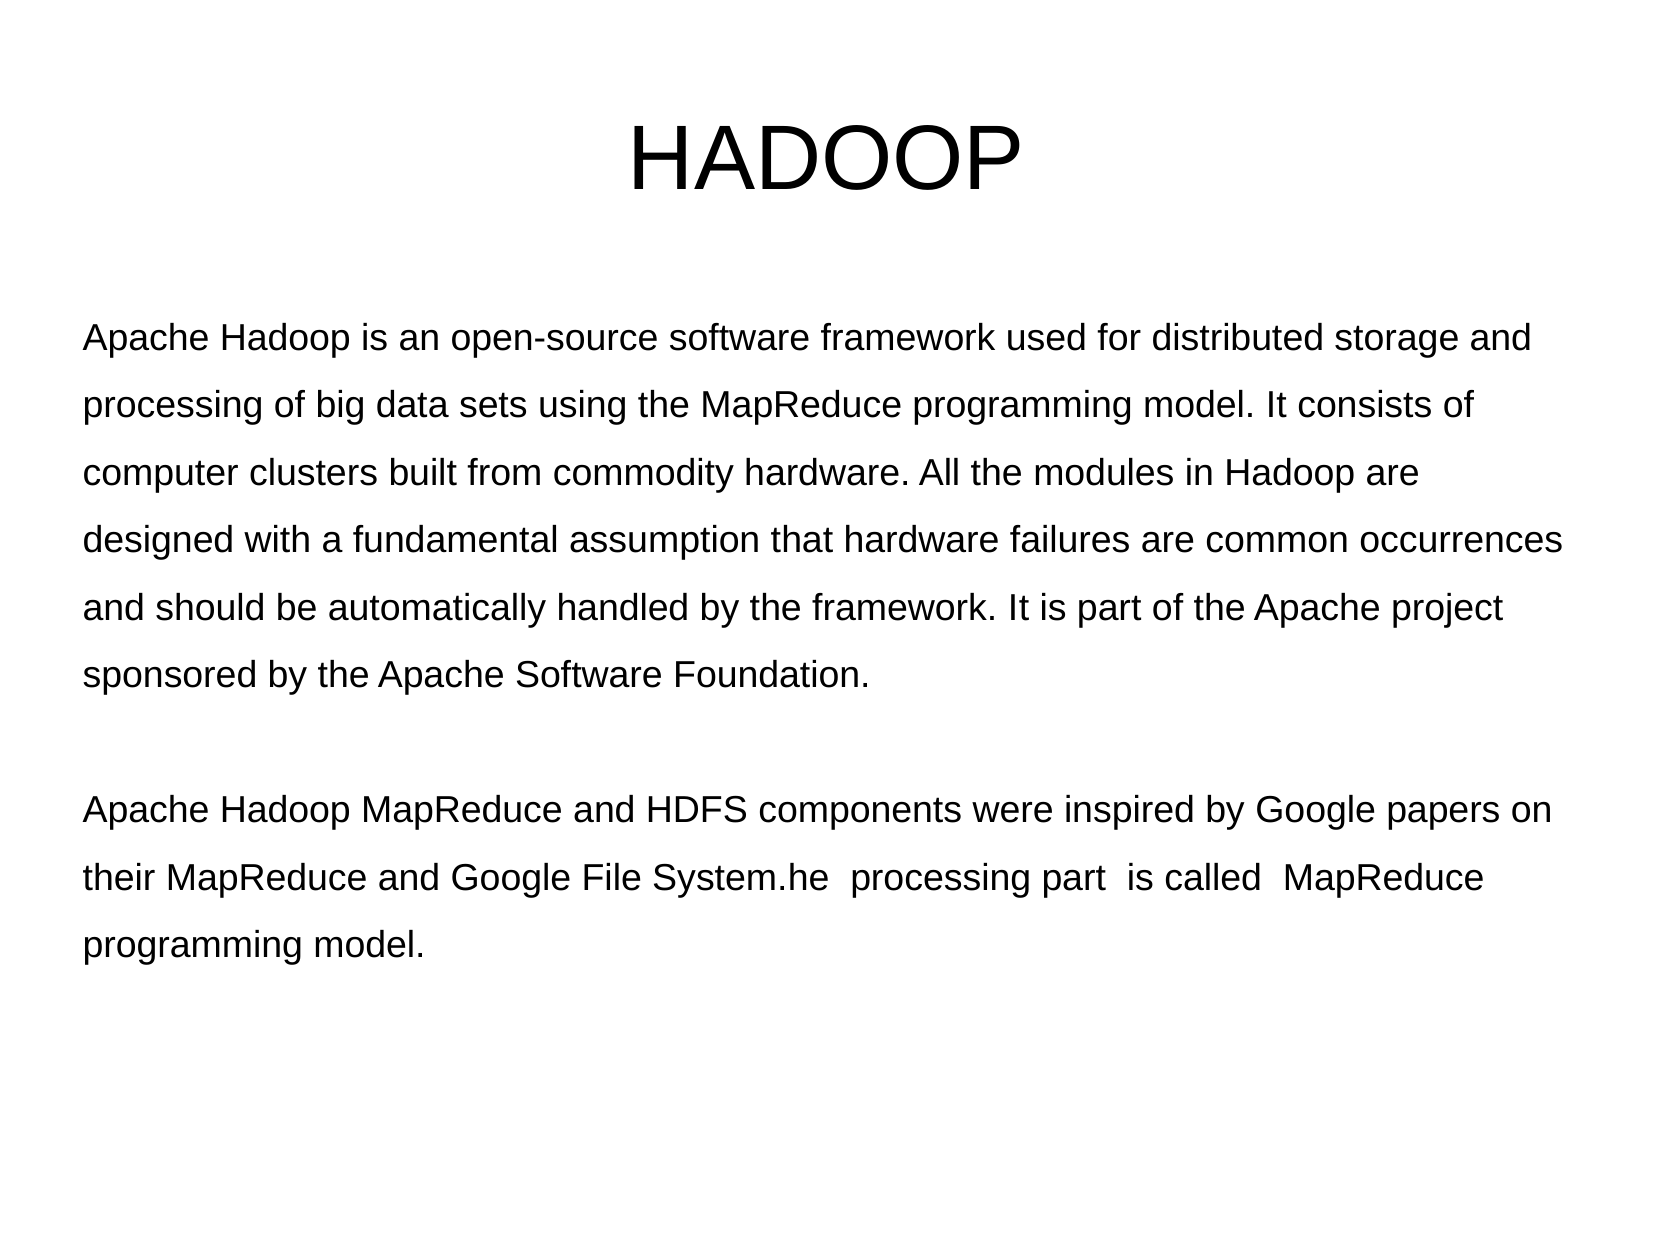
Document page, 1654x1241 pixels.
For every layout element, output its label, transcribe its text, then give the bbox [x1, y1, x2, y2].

text_box Apache Hadoop is an open-source software framework used for distributed storage and processing of big data sets using the MapReduce programming model. It consists of computer clusters built from commodity hardware. All the modules in Hadoop are designed with a fundamental assumption that hardware failures are common occurrences and should be automatically handled by the framework. It is part of the Apache project sponsored by the Apache Software Foundation. Apache Hadoop MapReduce and HDFS components were inspired by Google papers on their MapReduce and Google File System.he processing part is called MapReduce programming model. [82, 290, 1571, 1010]
text_box HADOOP [82, 49, 1571, 257]
